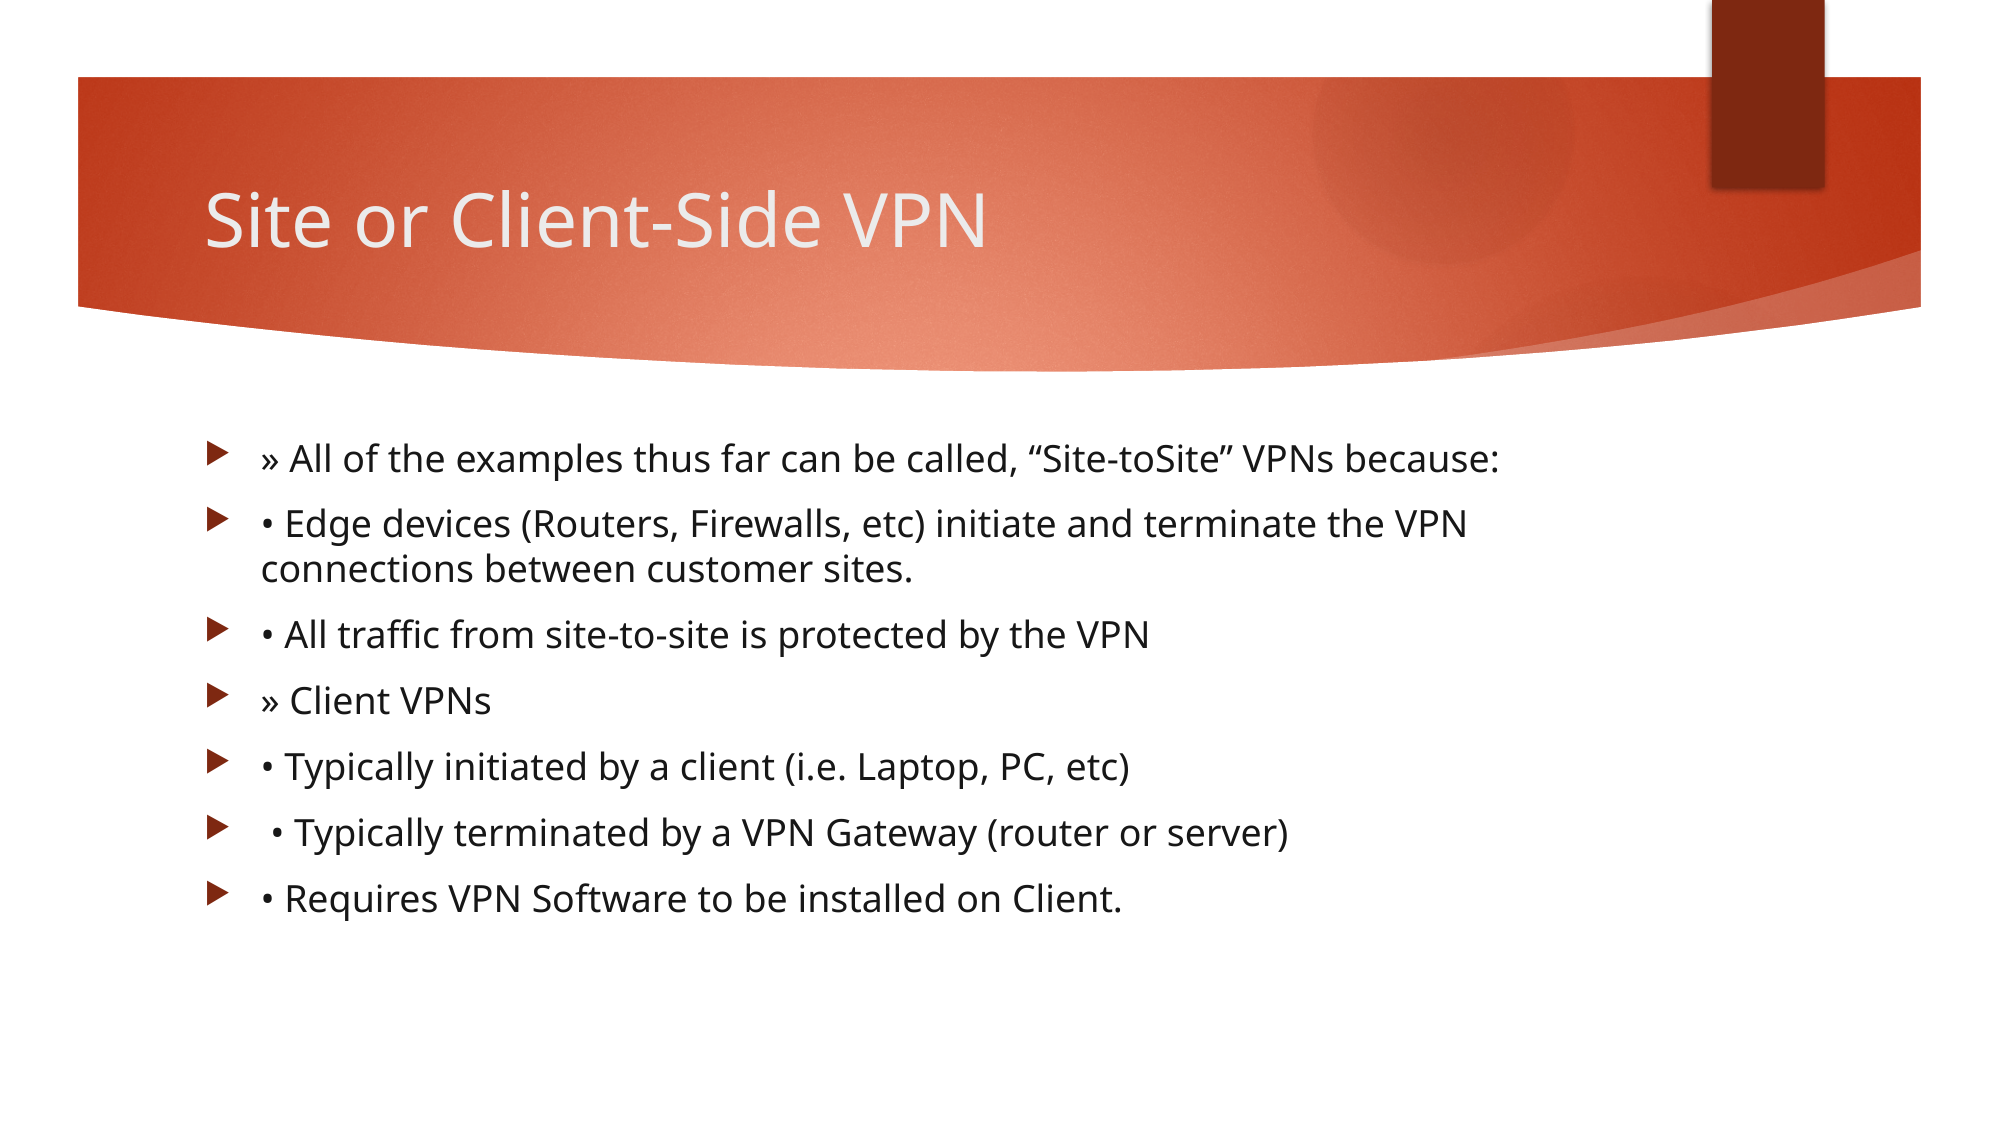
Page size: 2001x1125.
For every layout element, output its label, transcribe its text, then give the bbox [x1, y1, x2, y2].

list » All of the examples thus far can be called, “Site-toSite” VPNs because: • Edge devices (Routers, Firewalls, etc) initiate and terminate the VPN connections between customer sites. • All traffic from site-to-site is protected by the VPN » Client VPNs • Typically initiated by a client (i.e. Laptop, PC, etc) • Typically terminated by a VPN Gateway (router or server) • Requires VPN Software to be installed on Client. [189, 427, 1638, 988]
title Site or Client-Side VPN [189, 159, 1627, 276]
